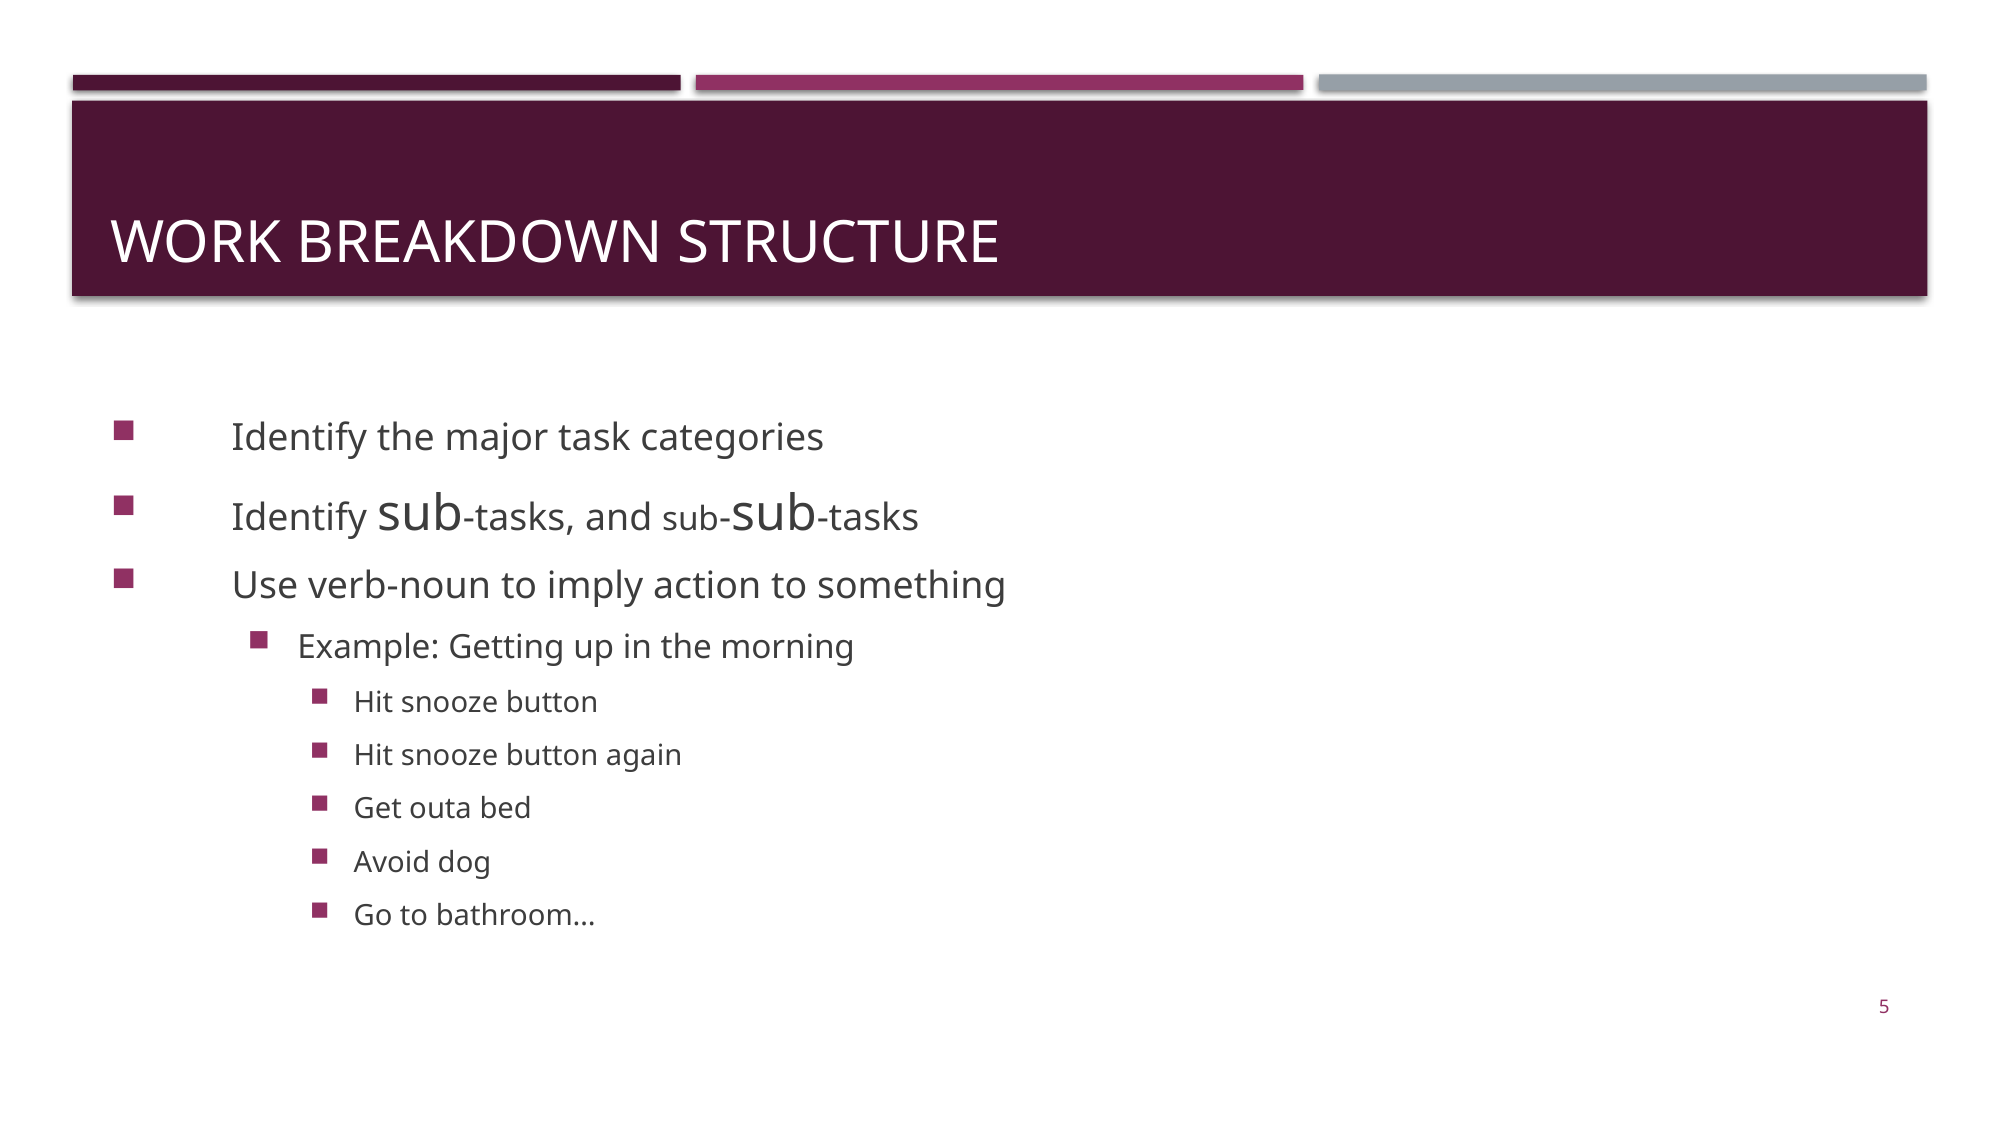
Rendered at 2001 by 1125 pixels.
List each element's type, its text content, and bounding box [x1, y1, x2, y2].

list Identify the major task categories Identify sub-tasks, and sub-sub-tasks Use verb-noun to imply action to something Example: Getting up in the morning Hit snooze button Hit snooze button again Get outa bed Avoid dog Go to bathroom… [95, 383, 1905, 962]
title Work Breakdown Structure [95, 115, 1905, 282]
slide_number 5 [1732, 977, 1905, 1037]
